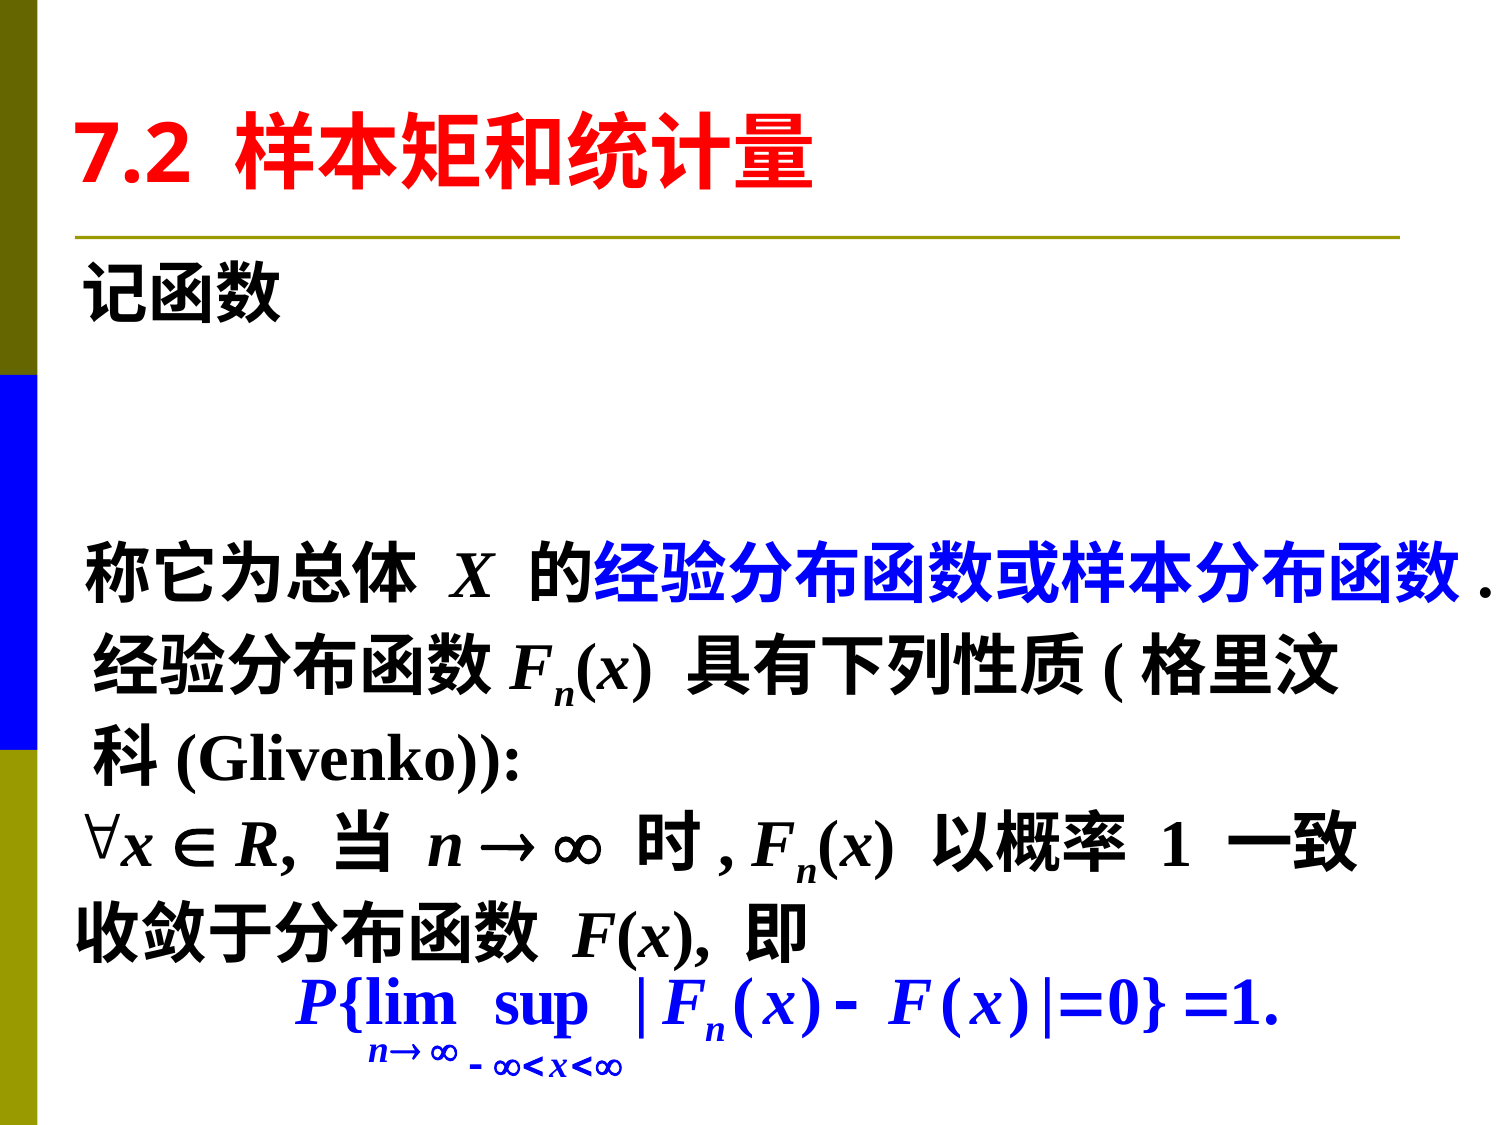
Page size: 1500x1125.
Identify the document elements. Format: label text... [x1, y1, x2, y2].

text_box 记函数 [67, 243, 313, 339]
text_box 7.2 样本矩和统计量 [58, 92, 832, 207]
text_box 经验分布函数Fn(x) 具有下列性质(格里汶 科(Glivenko)): [78, 615, 1371, 792]
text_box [289, 967, 1279, 1083]
text_box 称它为总体 X 的经验分布函数或样本分布函数. [70, 523, 1500, 618]
text_box x  R, 当 n   时, Fn(x) 以概率 1 一致 收敛于分布函数 F(x), 即 [58, 792, 1390, 979]
